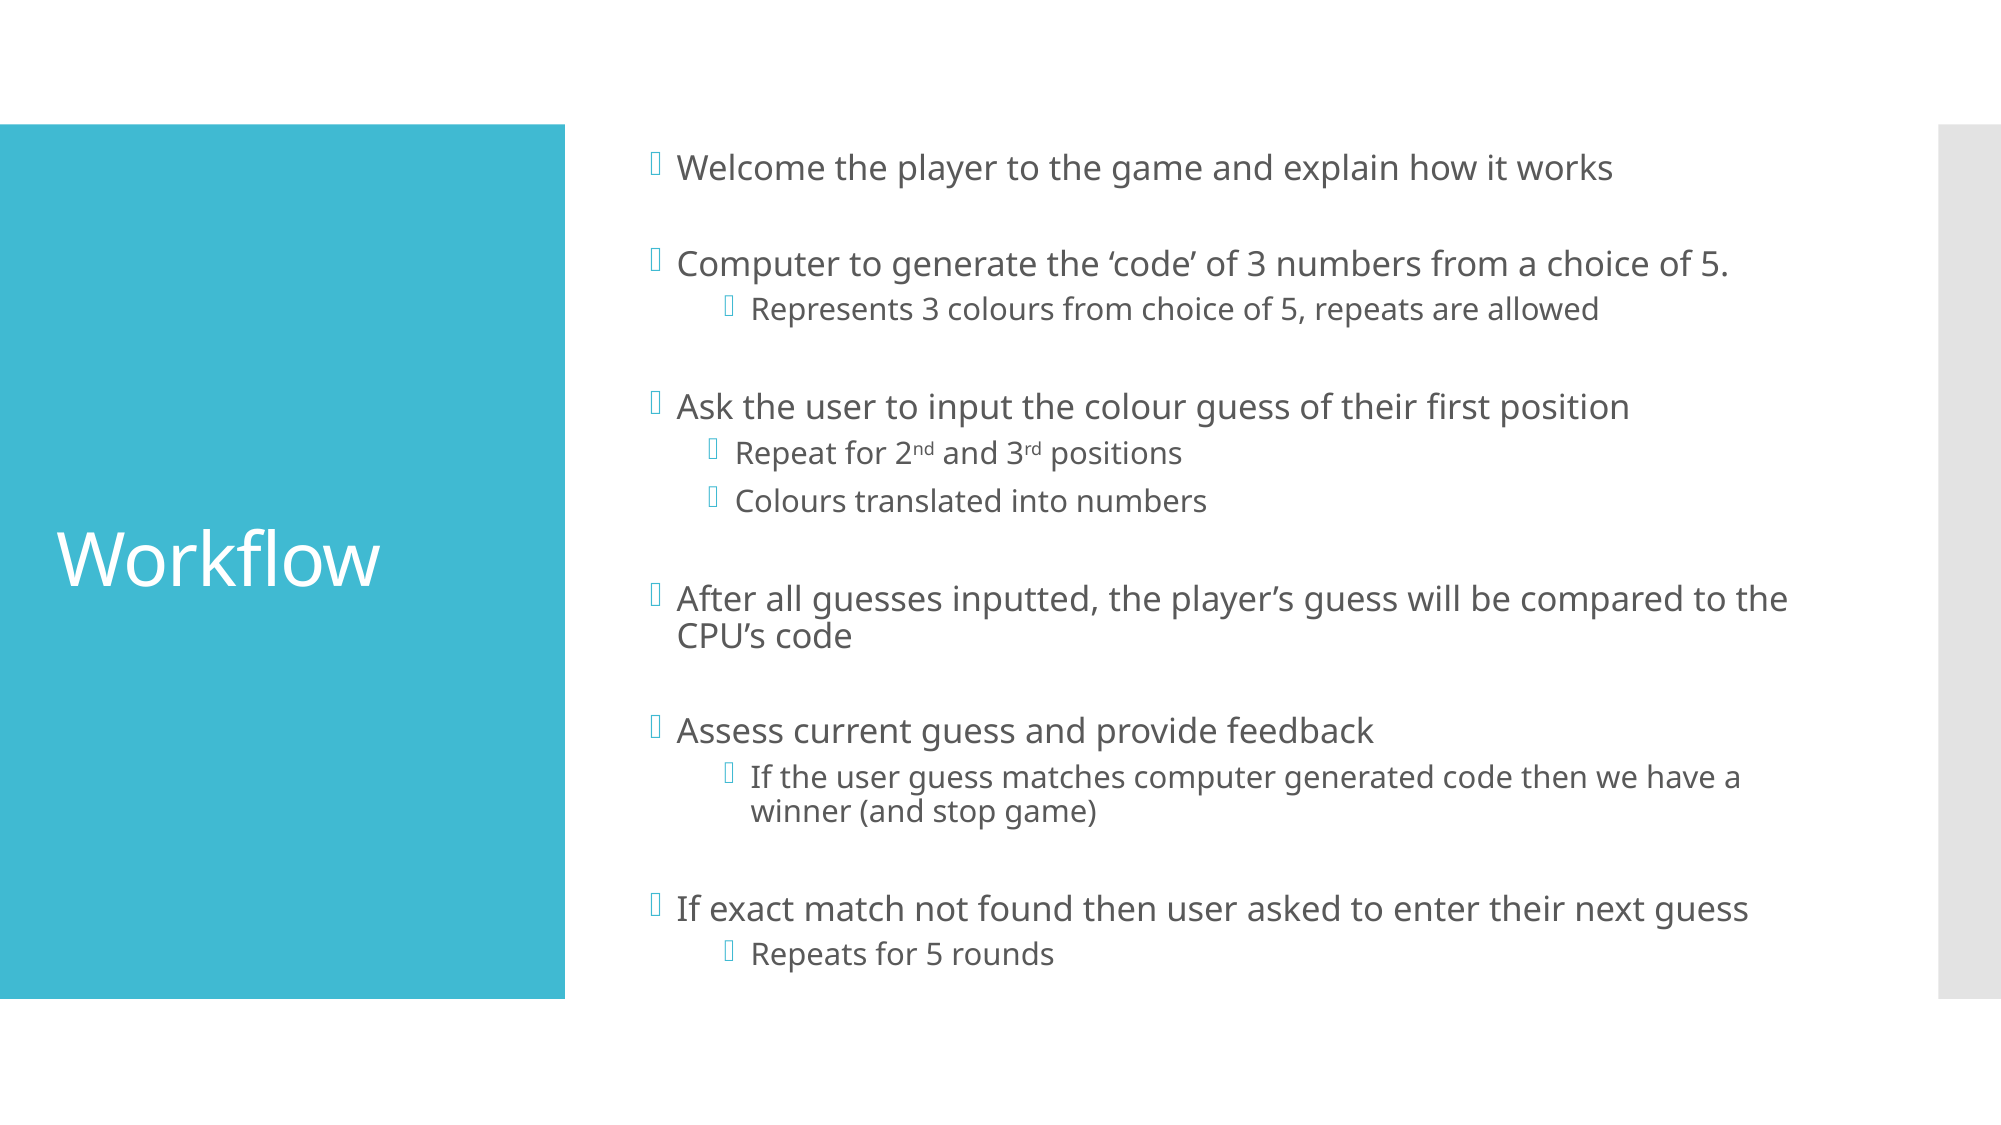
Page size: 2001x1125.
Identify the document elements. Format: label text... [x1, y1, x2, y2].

title Workflow [41, 184, 525, 940]
list Welcome the player to the game and explain how it works Computer to generate the ‘code’ of 3 numbers from a choice of 5. Represents 3 colours from choice of 5, repeats are allowed Ask the user to input the colour guess of their first position Repeat for 2nd and 3rd positions Colours translated into numbers After all guesses inputted, the player’s guess will be compared to the CPU’s code Assess current guess and provide feedback If the user guess matches computer generated code then we have a winner (and stop game) If exact match not found then user asked to enter their next guess Repeats for 5 rounds [634, 141, 1835, 982]
